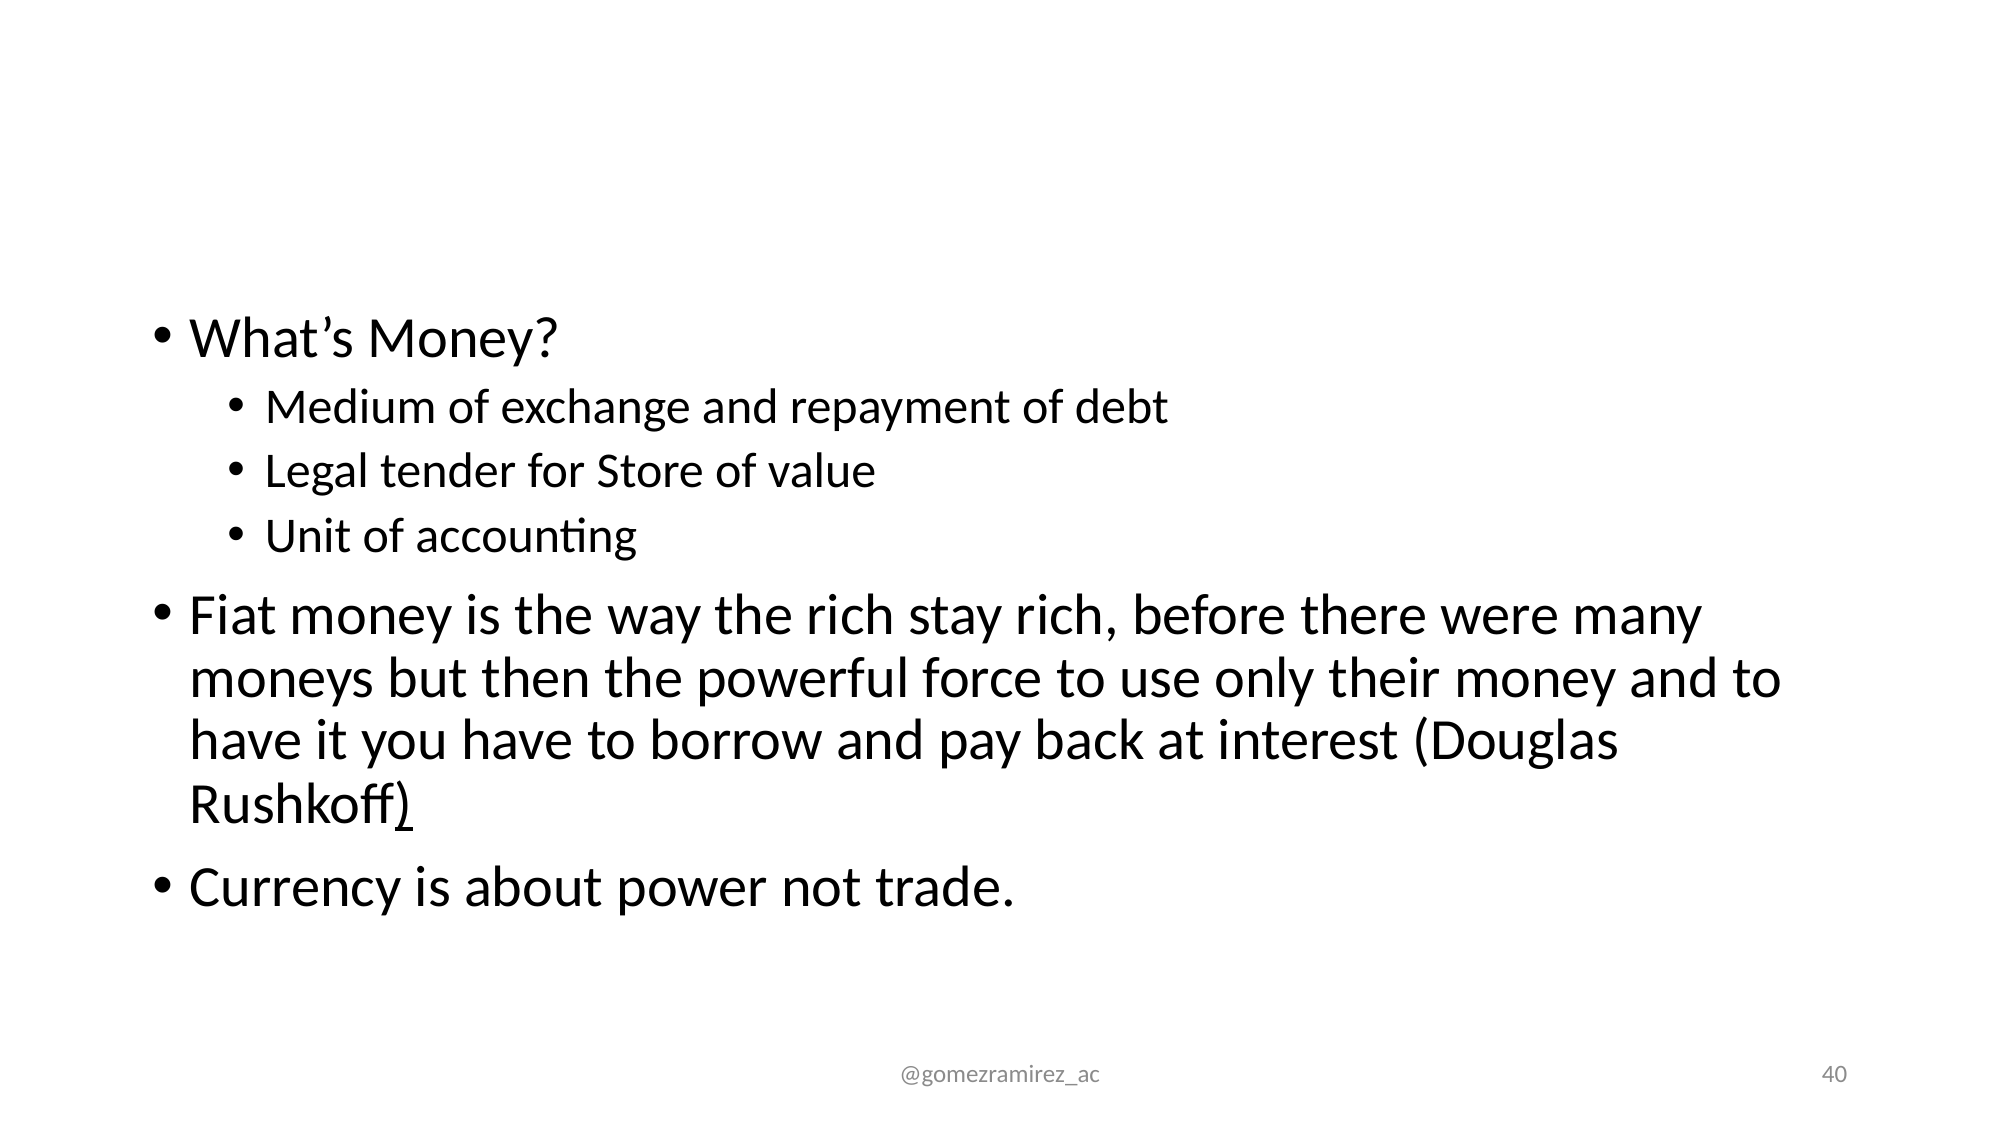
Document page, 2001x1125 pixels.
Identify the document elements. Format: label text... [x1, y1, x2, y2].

list What’s Money? Medium of exchange and repayment of debt Legal tender for Store of value Unit of accounting Fiat money is the way the rich stay rich, before there were many moneys but then the powerful force to use only their money and to have it you have to borrow and pay back at interest (Douglas Rushkoff) Currency is about power not trade. [137, 299, 1863, 1014]
footer @gomezramirez_ac [662, 1042, 1338, 1103]
slide_number 40 [1412, 1042, 1863, 1103]
